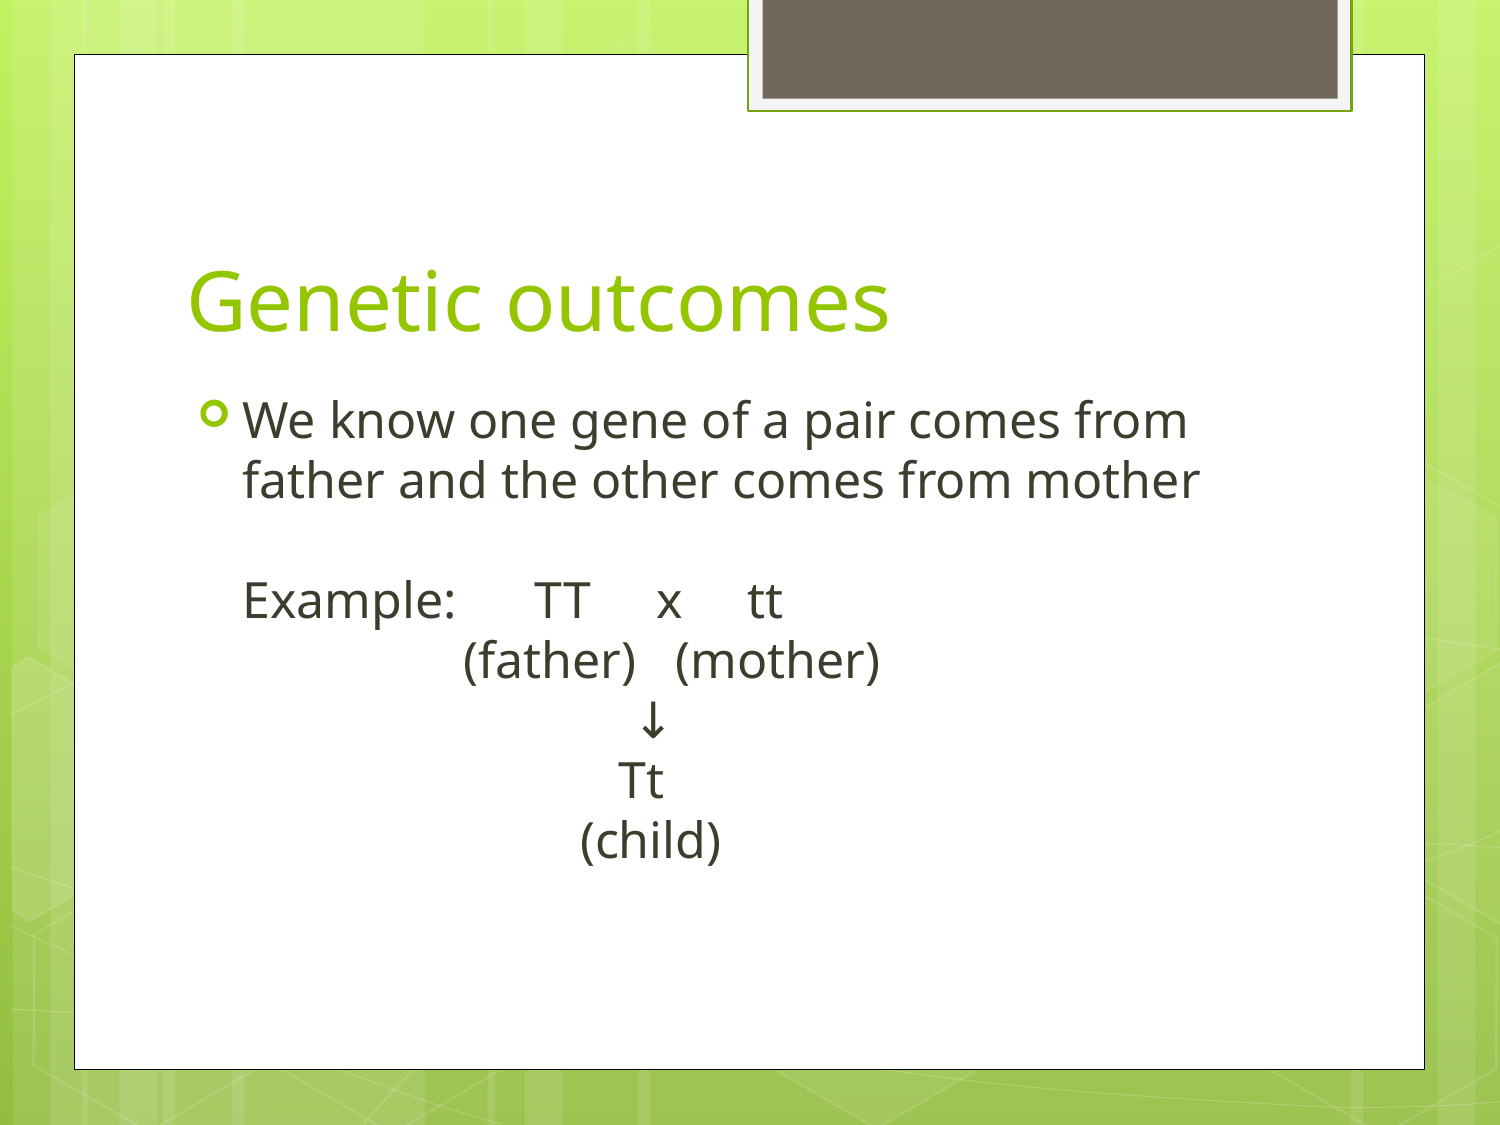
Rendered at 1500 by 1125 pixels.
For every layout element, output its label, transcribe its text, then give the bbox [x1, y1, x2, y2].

list We know one gene of a pair comes from father and the other comes from mother Example: TT x tt (father) (mother) ↓ Tt (child) [171, 381, 1283, 957]
title Genetic outcomes [171, 168, 1324, 357]
